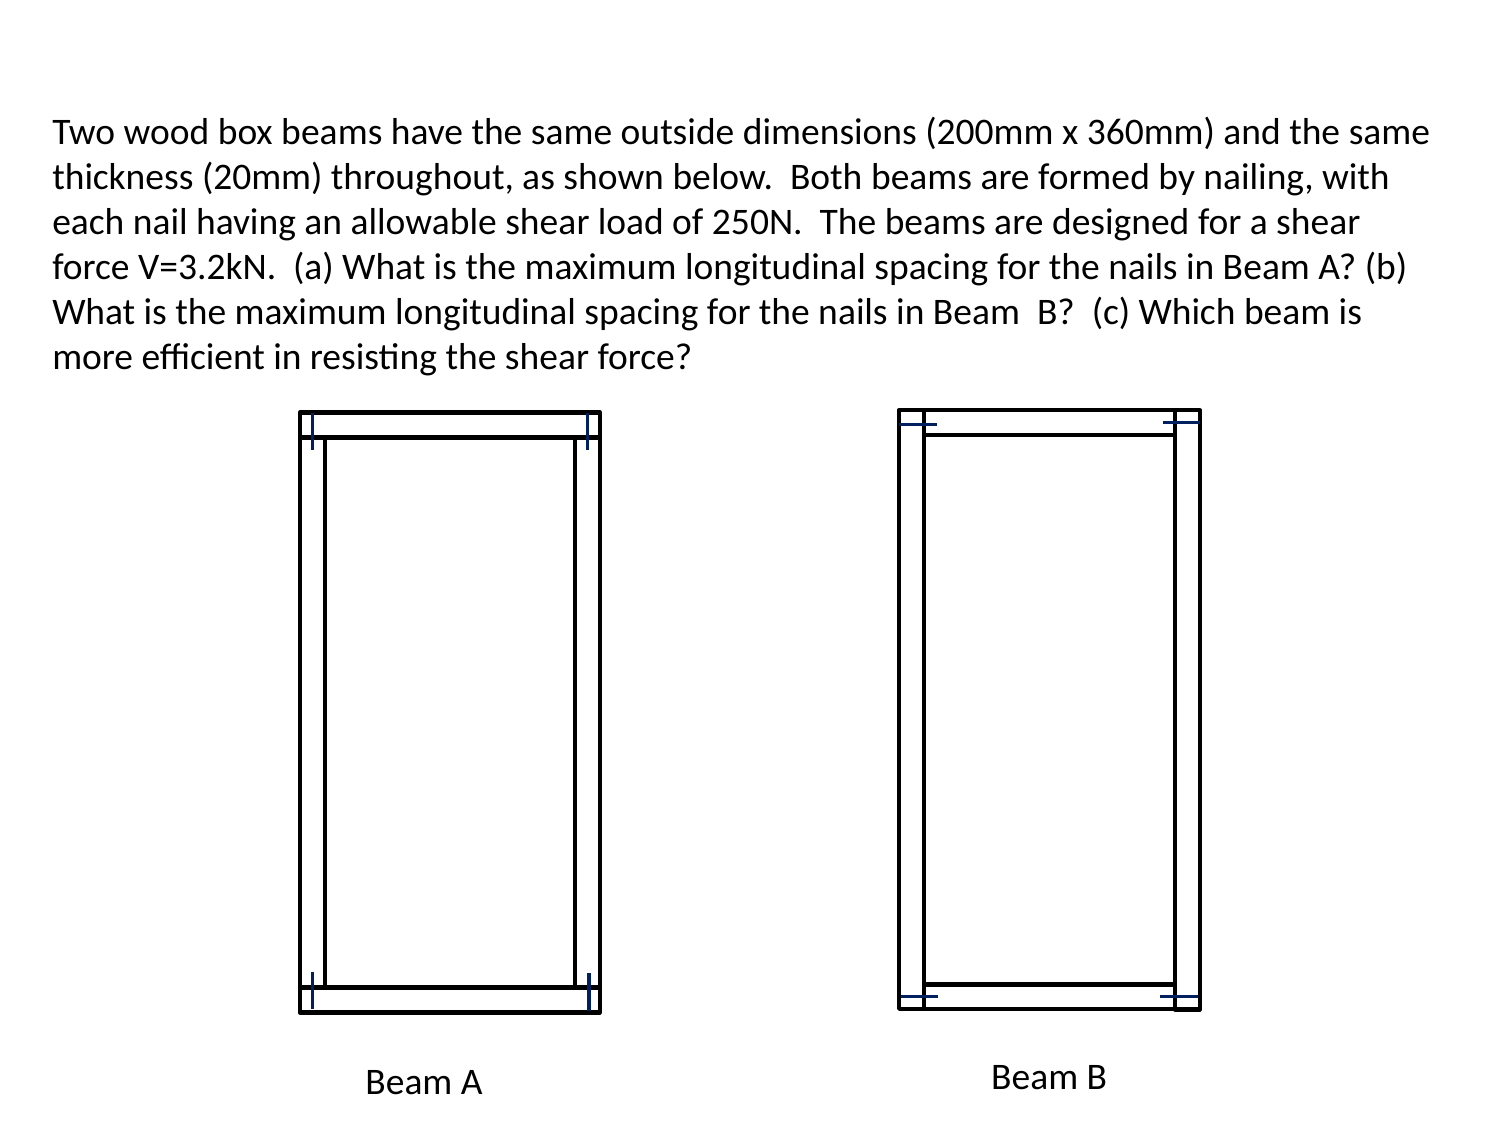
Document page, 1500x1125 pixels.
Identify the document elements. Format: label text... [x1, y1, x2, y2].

text_box Beam B [976, 1044, 1123, 1105]
text_box [298, 989, 312, 1015]
text_box [298, 410, 602, 440]
text_box [926, 408, 1173, 437]
text_box [897, 408, 926, 1011]
text_box [1173, 408, 1202, 1012]
text_box [313, 985, 586, 1015]
text_box Two wood box beams have the same outside dimensions (200mm x 360mm) and the same thickness (20mm) throughout, as shown below. Both beams are formed by nailing, with each nail having an allowable shear load of 250N. The beams are designed for a shear force V=3.2kN. (a) What is the maximum longitudinal spacing for the nails in Beam A? (b) What is the maximum longitudinal spacing for the nails in Beam B? (c) Which beam is more efficient in resisting the shear force? [37, 99, 1450, 385]
text_box [590, 989, 602, 1015]
text_box [298, 435, 327, 989]
text_box [926, 982, 1176, 1011]
text_box Beam A [350, 1049, 498, 1110]
text_box [573, 435, 602, 989]
